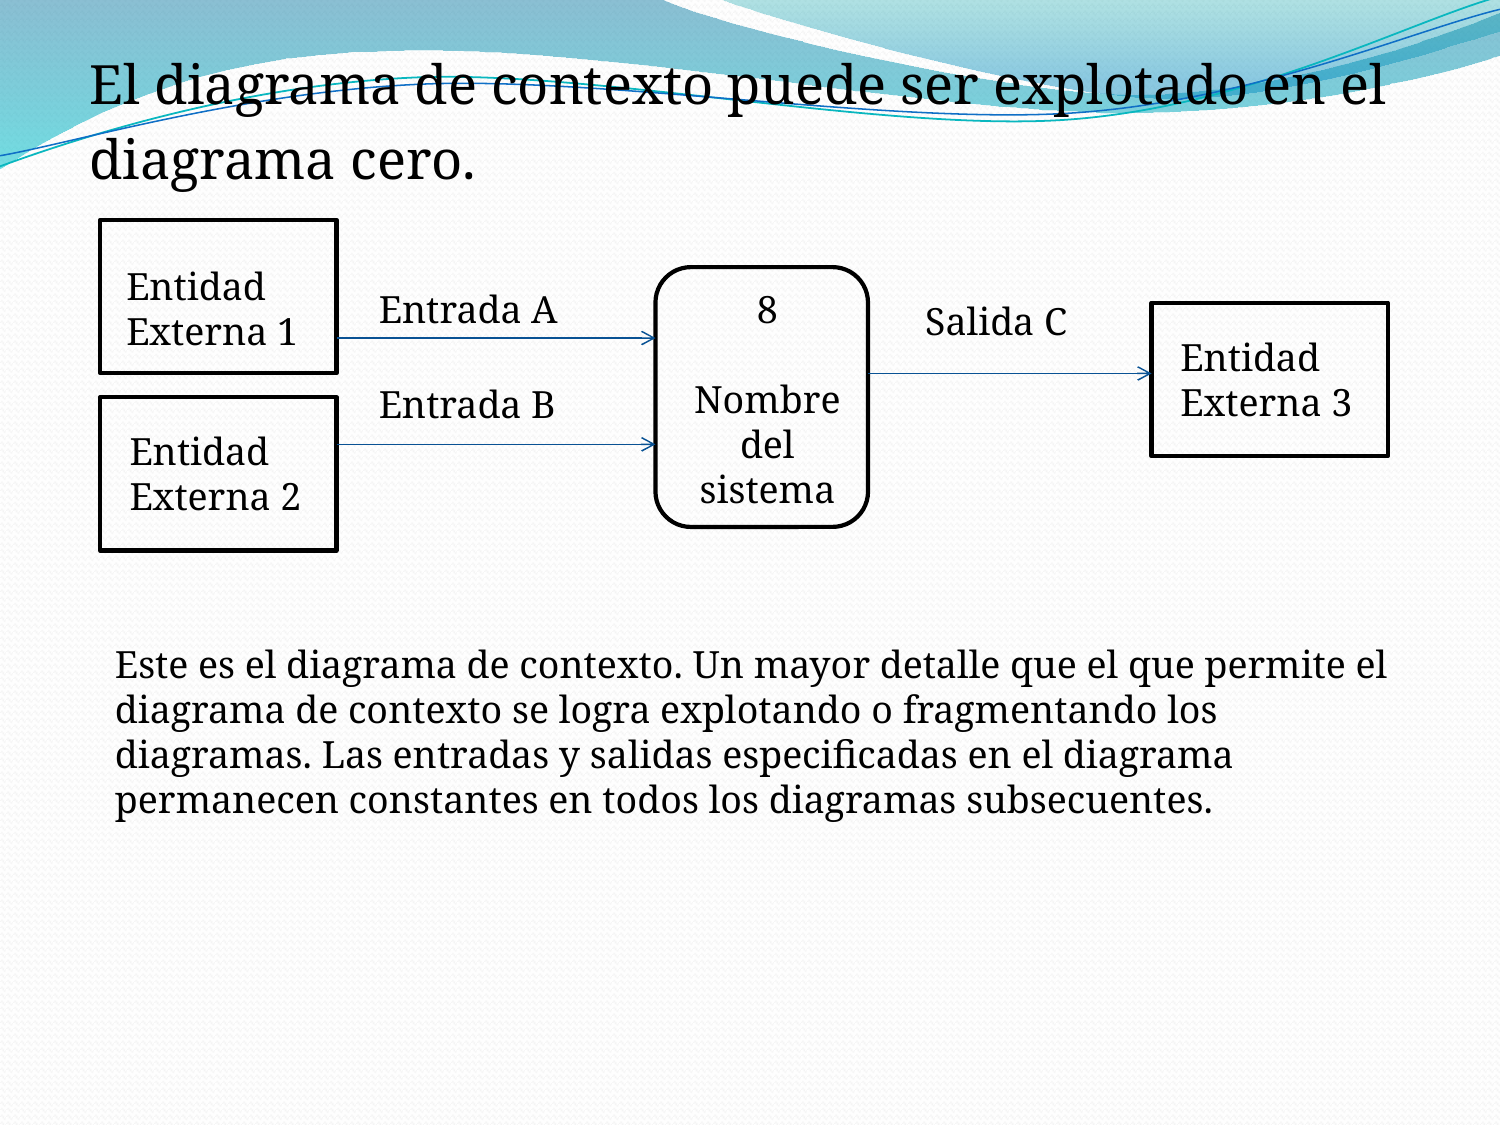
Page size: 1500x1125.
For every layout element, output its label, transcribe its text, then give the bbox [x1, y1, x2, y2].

text_box Flujo de datos C [339, 341, 653, 348]
text_box Este es el diagrama de contexto. Un mayor detalle que el que permite el diagrama de contexto se logra explotando o fragmentando los diagramas. Las entradas y salidas especificadas en el diagrama permanecen constantes en todos los diagramas subsecuentes. [100, 633, 1424, 829]
text_box 8 Nombre del sistema [679, 278, 856, 519]
text_box [98, 218, 339, 375]
text_box Entidad Externa 1 [111, 255, 313, 361]
list El diagrama de contexto puede ser explotado en el diagrama cero. [75, 42, 1425, 1038]
text_box [653, 265, 871, 530]
text_box Entrada A [364, 278, 573, 337]
text_box Salida C [910, 290, 1083, 351]
text_box [1149, 301, 1390, 458]
text_box Entidad Externa 3 [1165, 326, 1368, 431]
text_box Entrada B [364, 373, 571, 434]
text_box [98, 395, 339, 553]
text_box Entidad Externa 2 [114, 420, 317, 526]
text_box Flujo de datos C [871, 376, 1147, 383]
text_box Flujo de datos C [339, 447, 653, 454]
